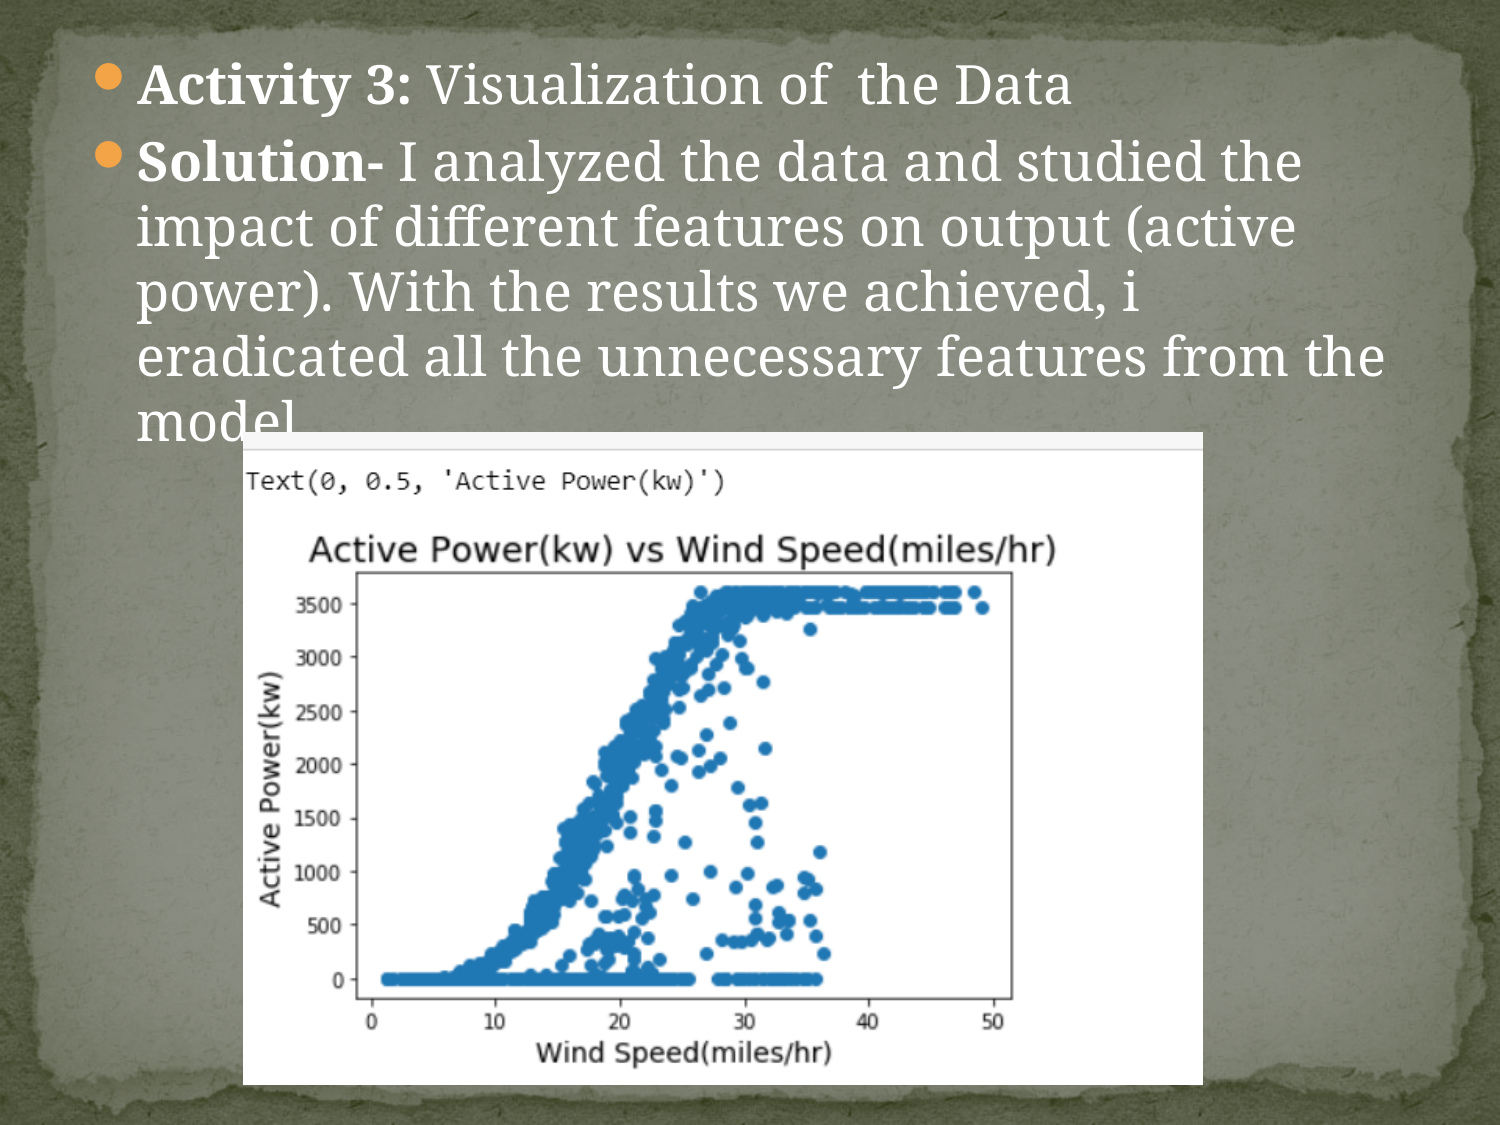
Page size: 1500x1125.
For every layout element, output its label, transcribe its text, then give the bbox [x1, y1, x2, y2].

picture [243, 432, 1203, 1085]
list Activity 3: Visualization of the Data Solution- I analyzed the data and studied the impact of different features on output (active power). With the results we achieved, i eradicated all the unnecessary features from the model [76, 42, 1427, 793]
